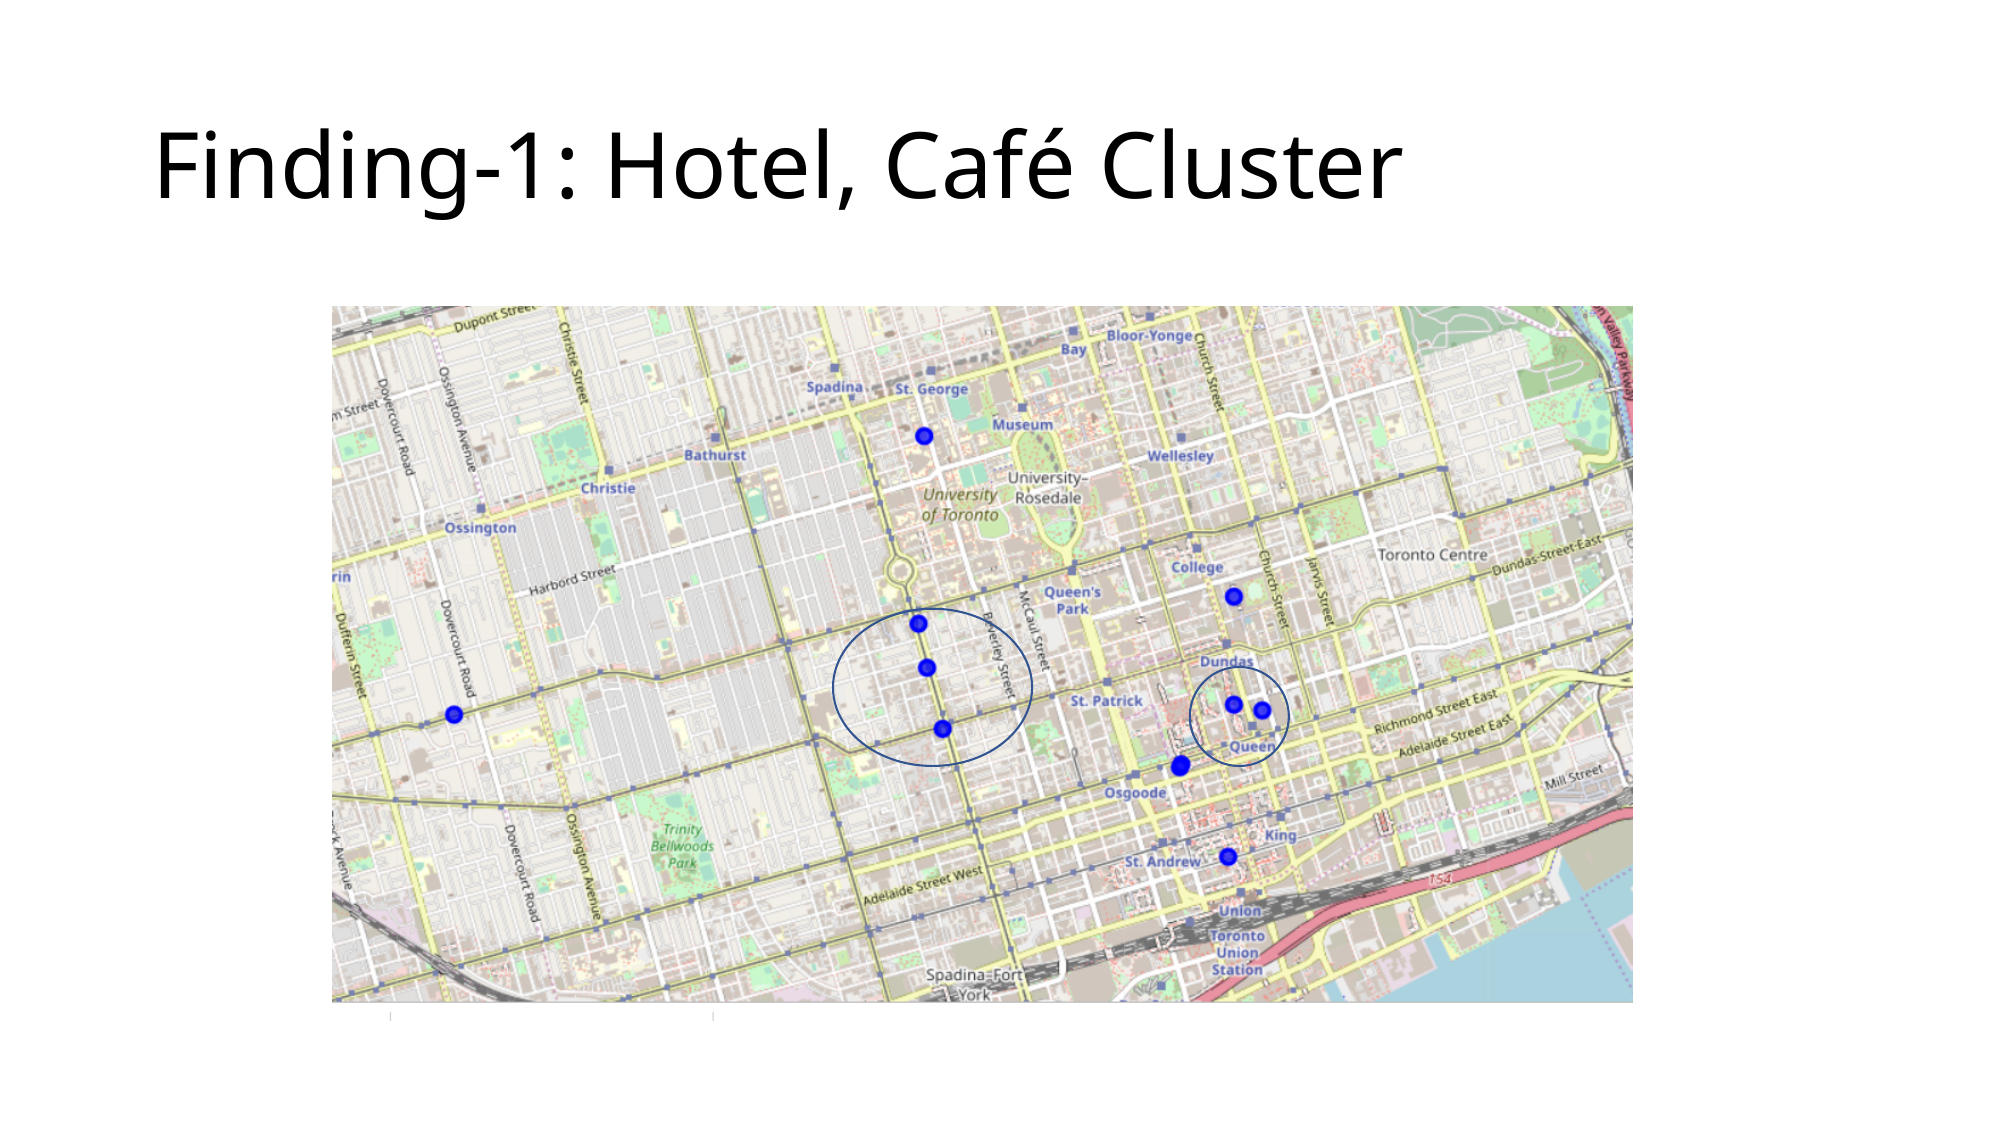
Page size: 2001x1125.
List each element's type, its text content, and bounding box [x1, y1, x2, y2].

title Finding-1: Hotel, Café Cluster [137, 59, 1863, 278]
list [332, 306, 1633, 1021]
